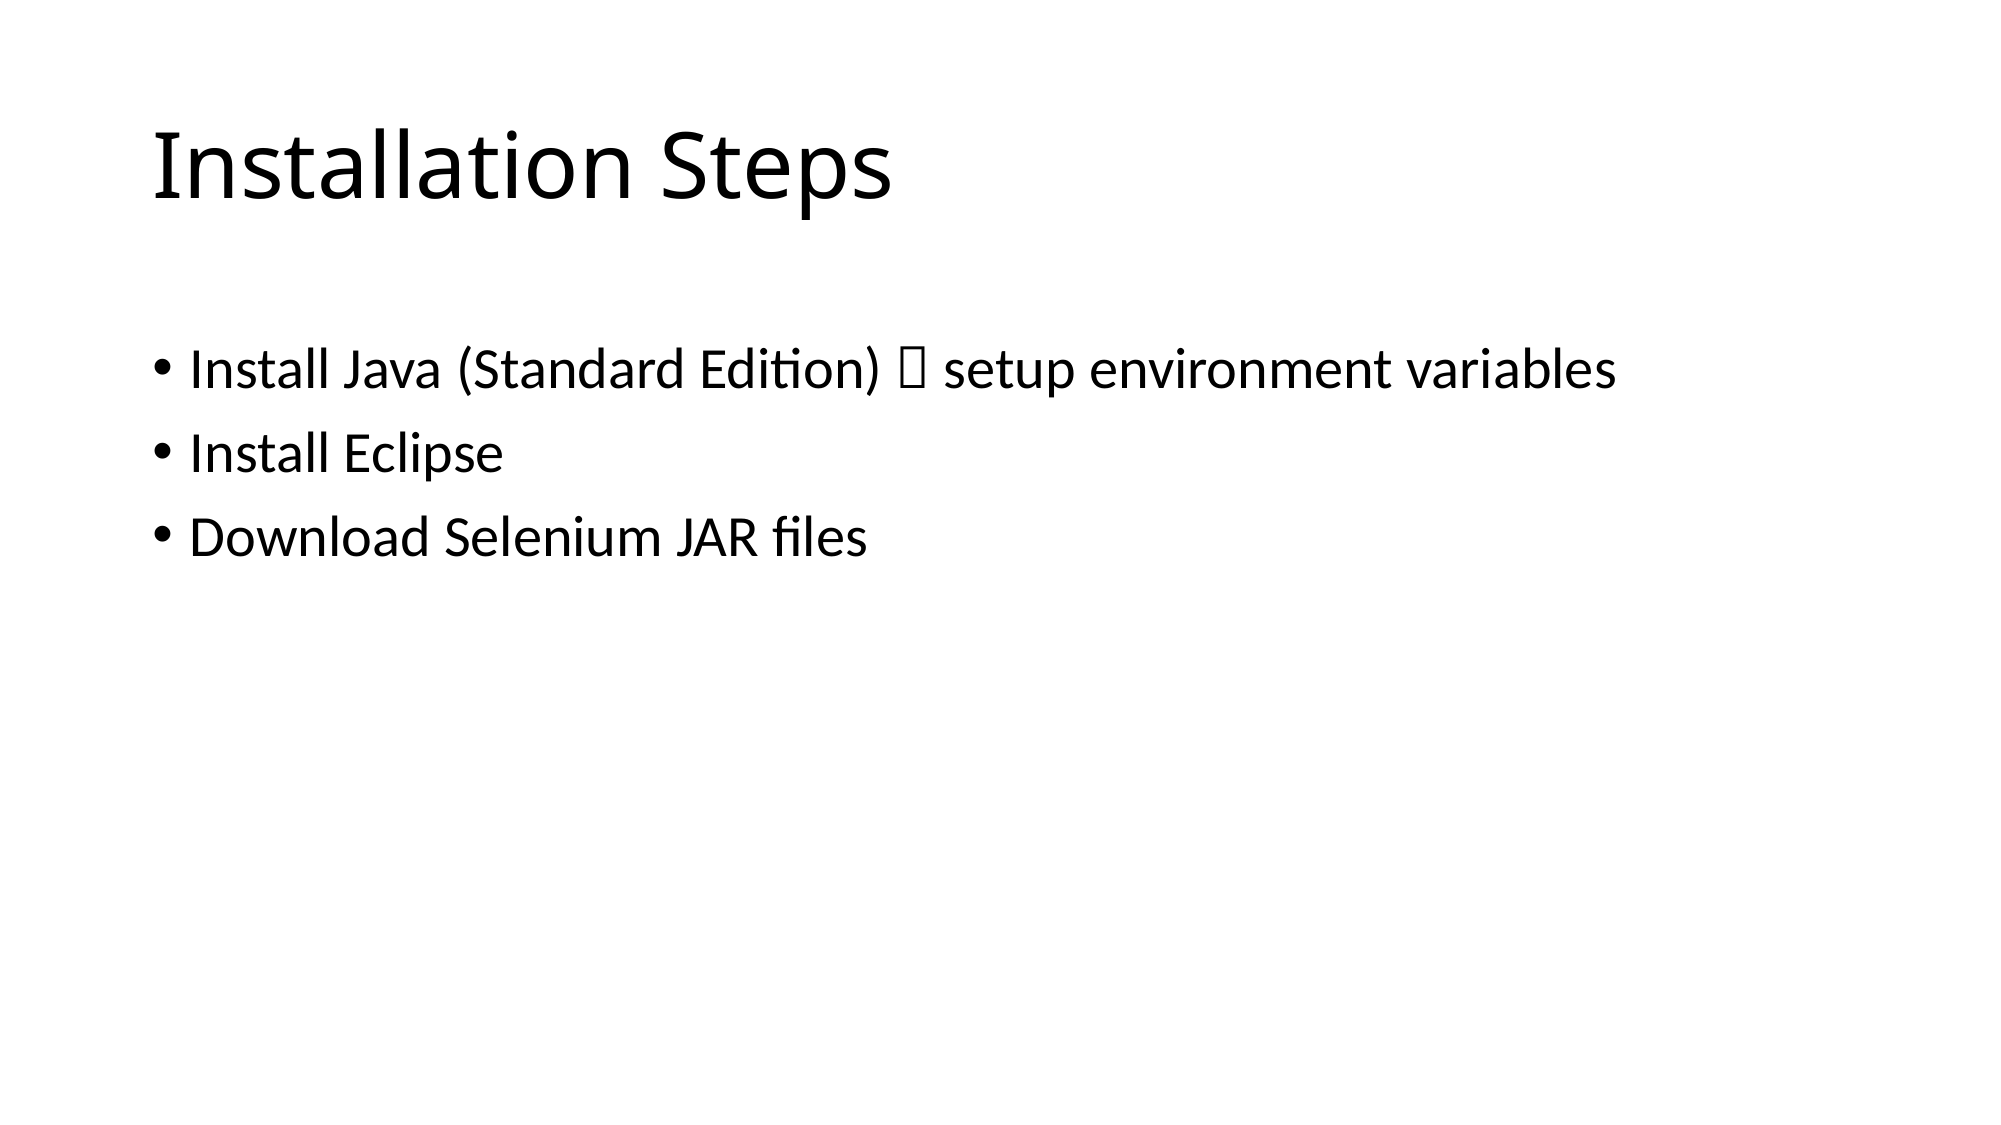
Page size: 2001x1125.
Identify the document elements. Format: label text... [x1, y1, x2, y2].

list Install Java (Standard Edition)  setup environment variables Install Eclipse Download Selenium JAR files [137, 330, 1863, 1045]
title Installation Steps [137, 59, 1863, 278]
